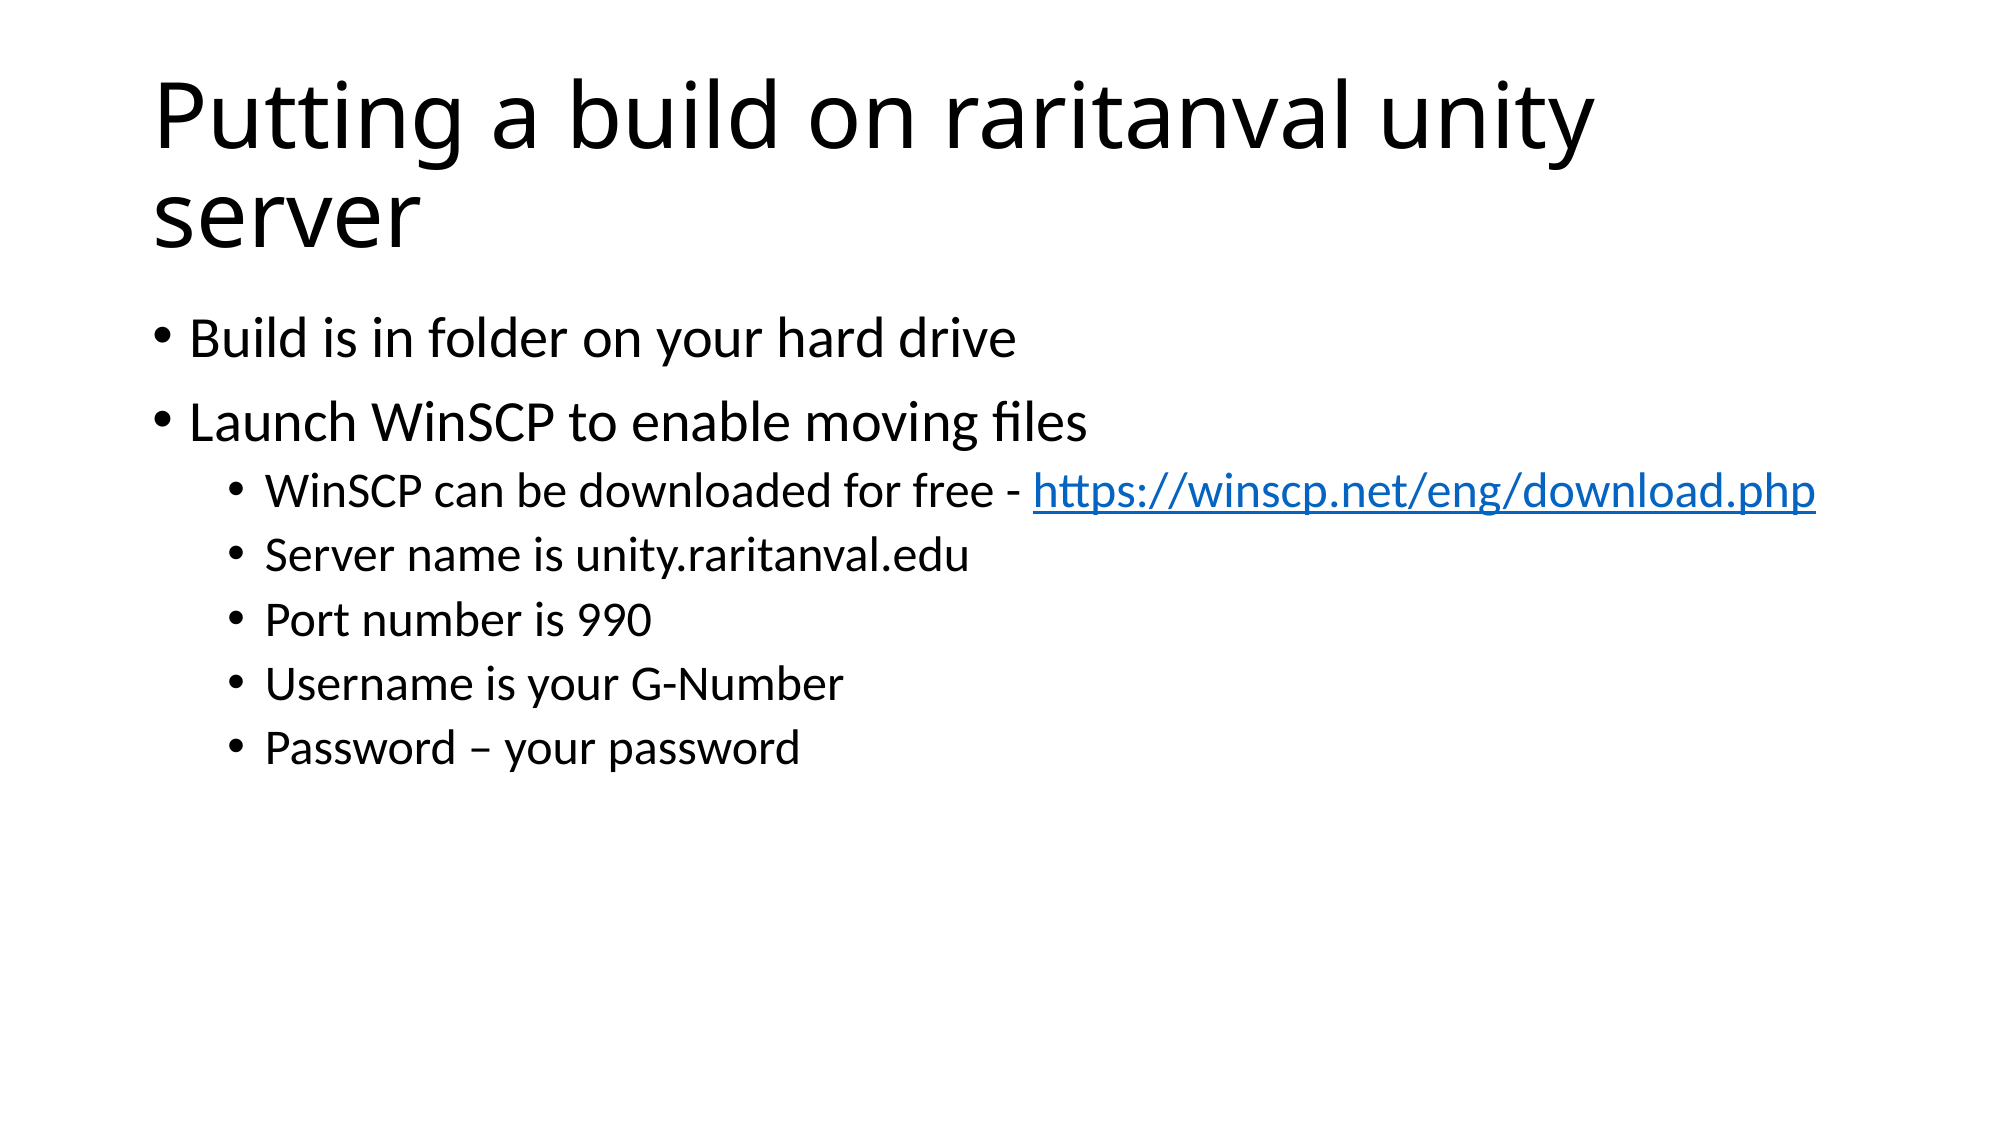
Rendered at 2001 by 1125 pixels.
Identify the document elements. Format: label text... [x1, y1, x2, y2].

list Build is in folder on your hard drive Launch WinSCP to enable moving files WinSCP can be downloaded for free - https://winscp.net/eng/download.php Server name is unity.raritanval.edu Port number is 990 Username is your G-Number Password – your password [137, 299, 1863, 1014]
title Putting a build on raritanval unity server [137, 59, 1863, 278]
